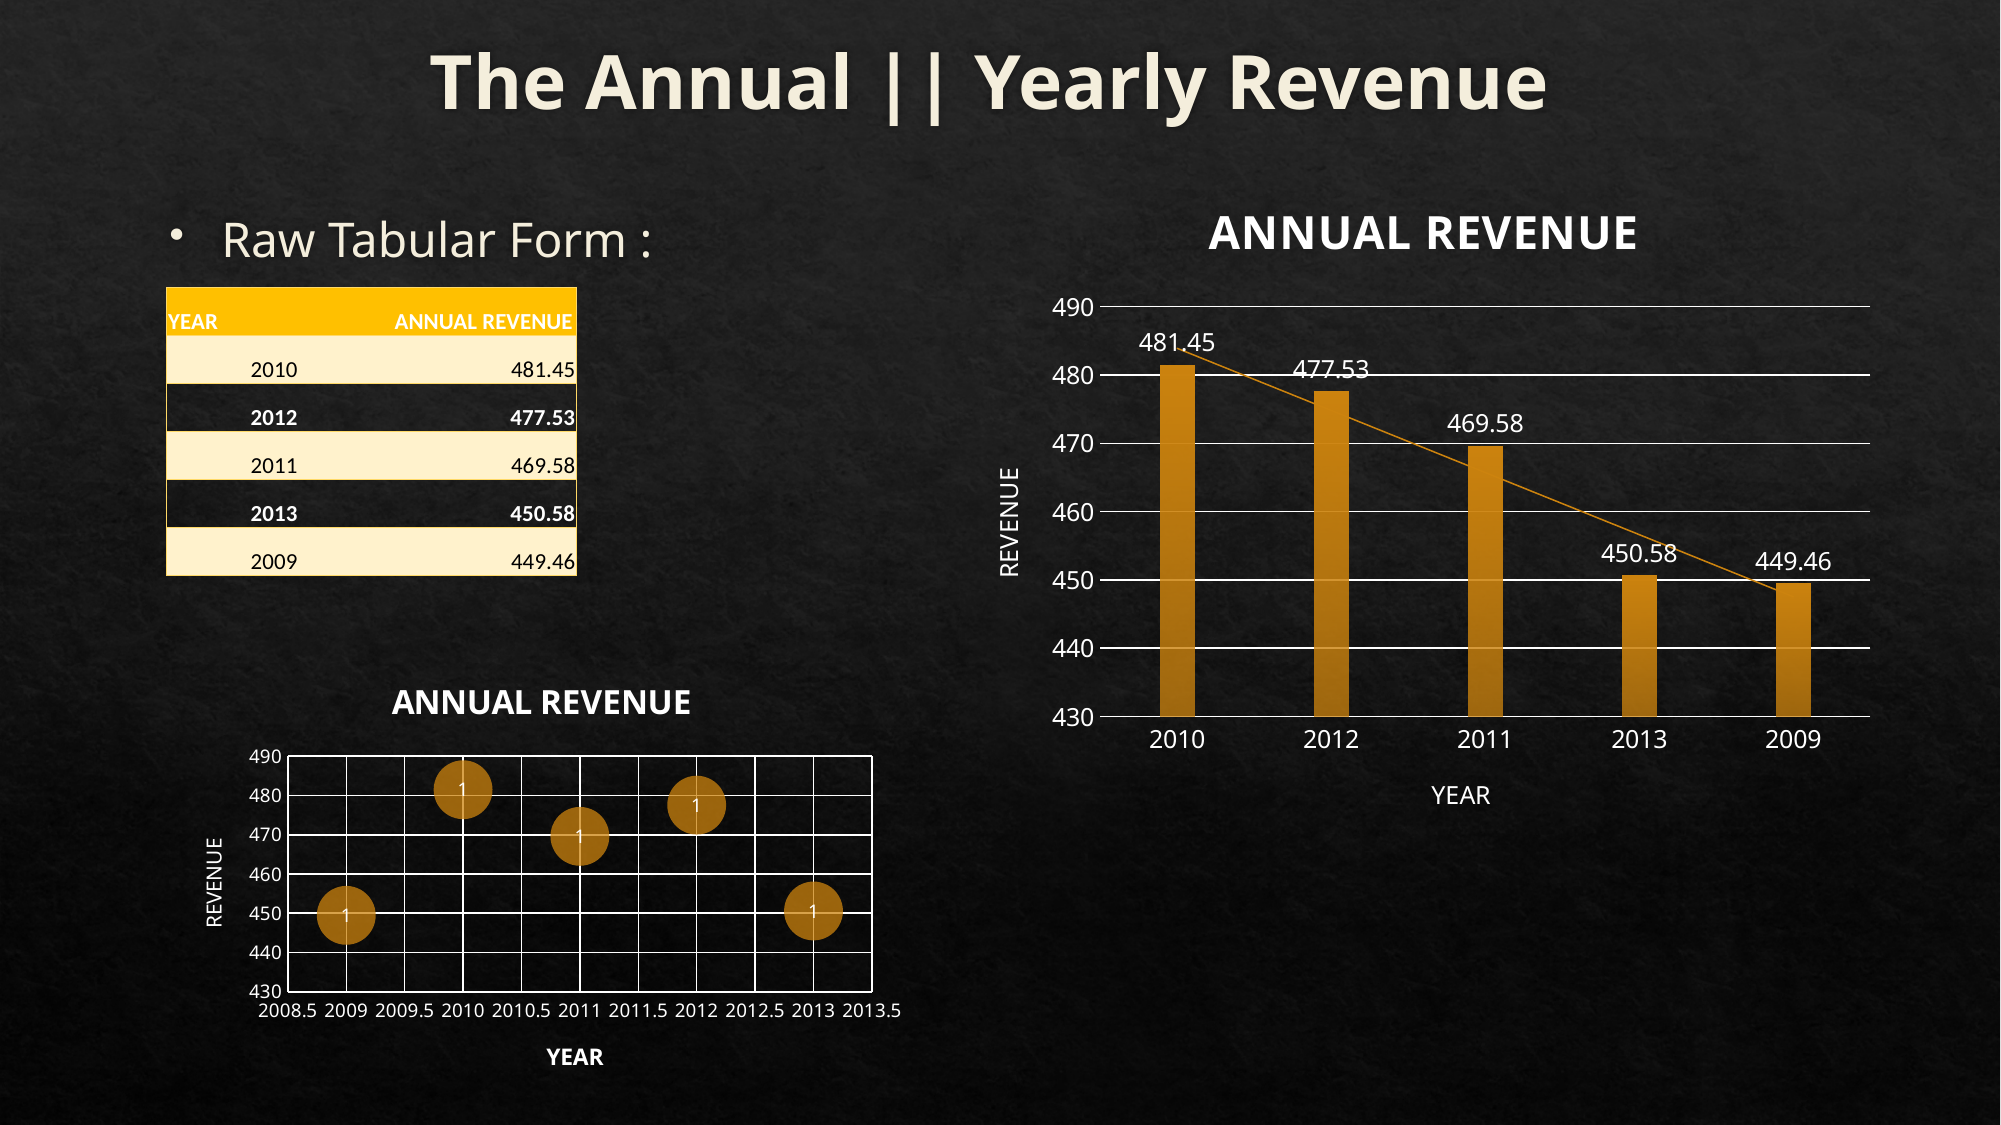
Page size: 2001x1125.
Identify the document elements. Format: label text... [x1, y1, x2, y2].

table_cell 2009 [167, 528, 299, 575]
title The Annual || Yearly Revenue [149, 21, 1849, 149]
table_cell 481.45 [299, 336, 576, 383]
chart [166, 652, 917, 1104]
table_cell 2012 [167, 384, 299, 431]
table_cell 450.58 [299, 480, 576, 527]
table_cell 477.53 [299, 384, 576, 431]
list Raw Tabular Form : [149, 196, 1849, 1039]
chart [957, 165, 1890, 845]
table_cell 469.58 [299, 432, 576, 479]
table_header YEAR [167, 288, 299, 335]
table_cell 2013 [167, 480, 299, 527]
table_cell 2011 [167, 432, 299, 479]
table_header ANNUAL REVENUE [299, 288, 576, 335]
table_cell 449.46 [299, 528, 576, 575]
table_cell 2010 [167, 336, 299, 383]
